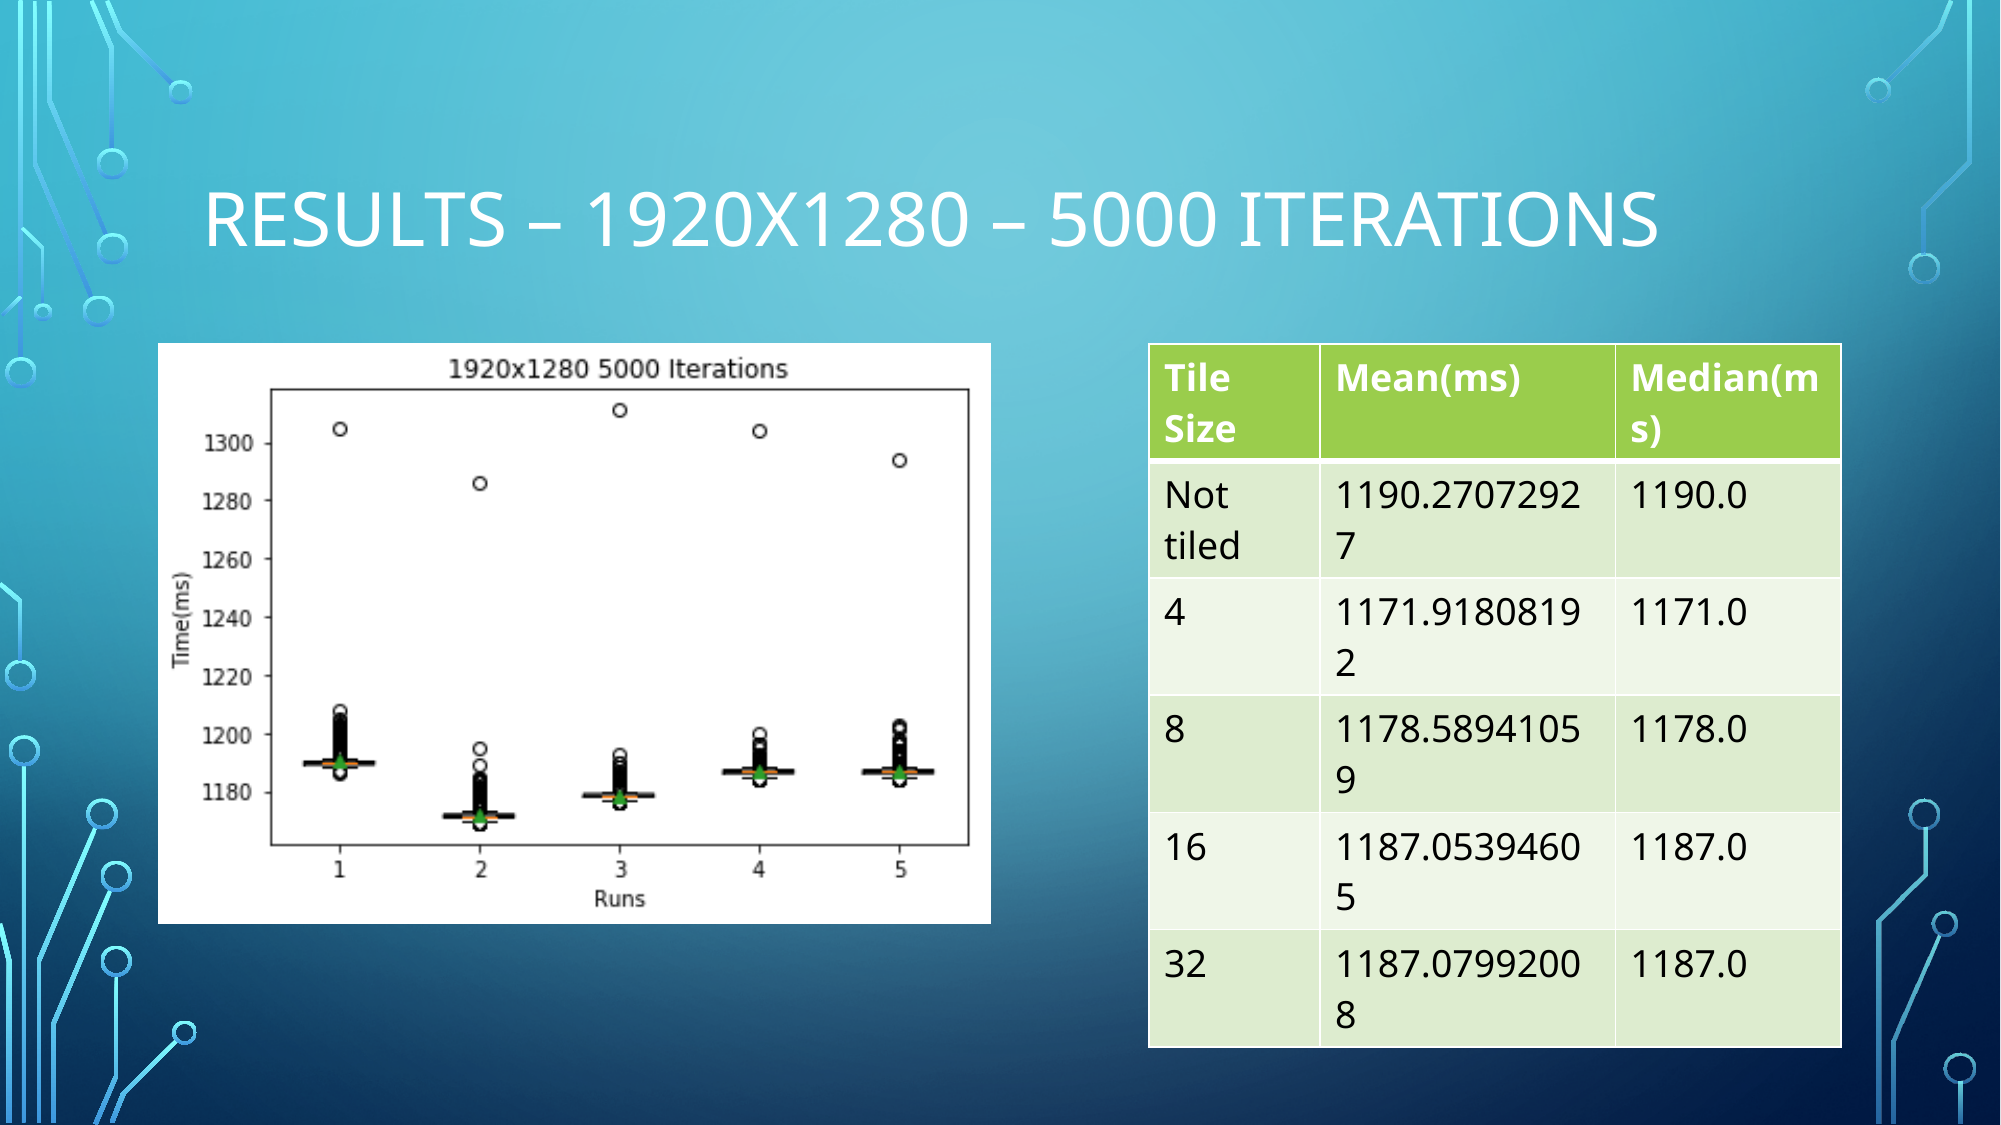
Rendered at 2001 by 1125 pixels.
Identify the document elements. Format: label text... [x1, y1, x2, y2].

table_header Tile Size [1150, 345, 1319, 458]
table_cell 16 [1150, 813, 1319, 929]
table_cell Not tiled [1150, 464, 1319, 577]
table_header Median(ms) [1616, 345, 1840, 458]
table_cell 1190.27072927 [1321, 464, 1615, 577]
table_header Mean(ms) [1321, 345, 1615, 458]
picture [158, 343, 991, 924]
table_cell 1187.0 [1616, 813, 1840, 929]
table_cell 8 [1150, 696, 1319, 812]
table_cell 1187.0 [1616, 930, 1840, 1046]
table_cell 32 [1150, 930, 1319, 1046]
table_cell 1178.58941059 [1321, 696, 1615, 812]
table_cell 1178.0 [1616, 696, 1840, 812]
table_cell 1171.0 [1616, 579, 1840, 694]
title Results – 1920x1280 – 5000 ITERATIONS [187, 101, 1813, 344]
table_cell 4 [1150, 579, 1319, 694]
table_cell 1187.05394605 [1321, 813, 1615, 929]
table_cell 1187.07992008 [1321, 930, 1615, 1046]
table_cell 1171.91808192 [1321, 579, 1615, 694]
table_cell 1190.0 [1616, 464, 1840, 577]
